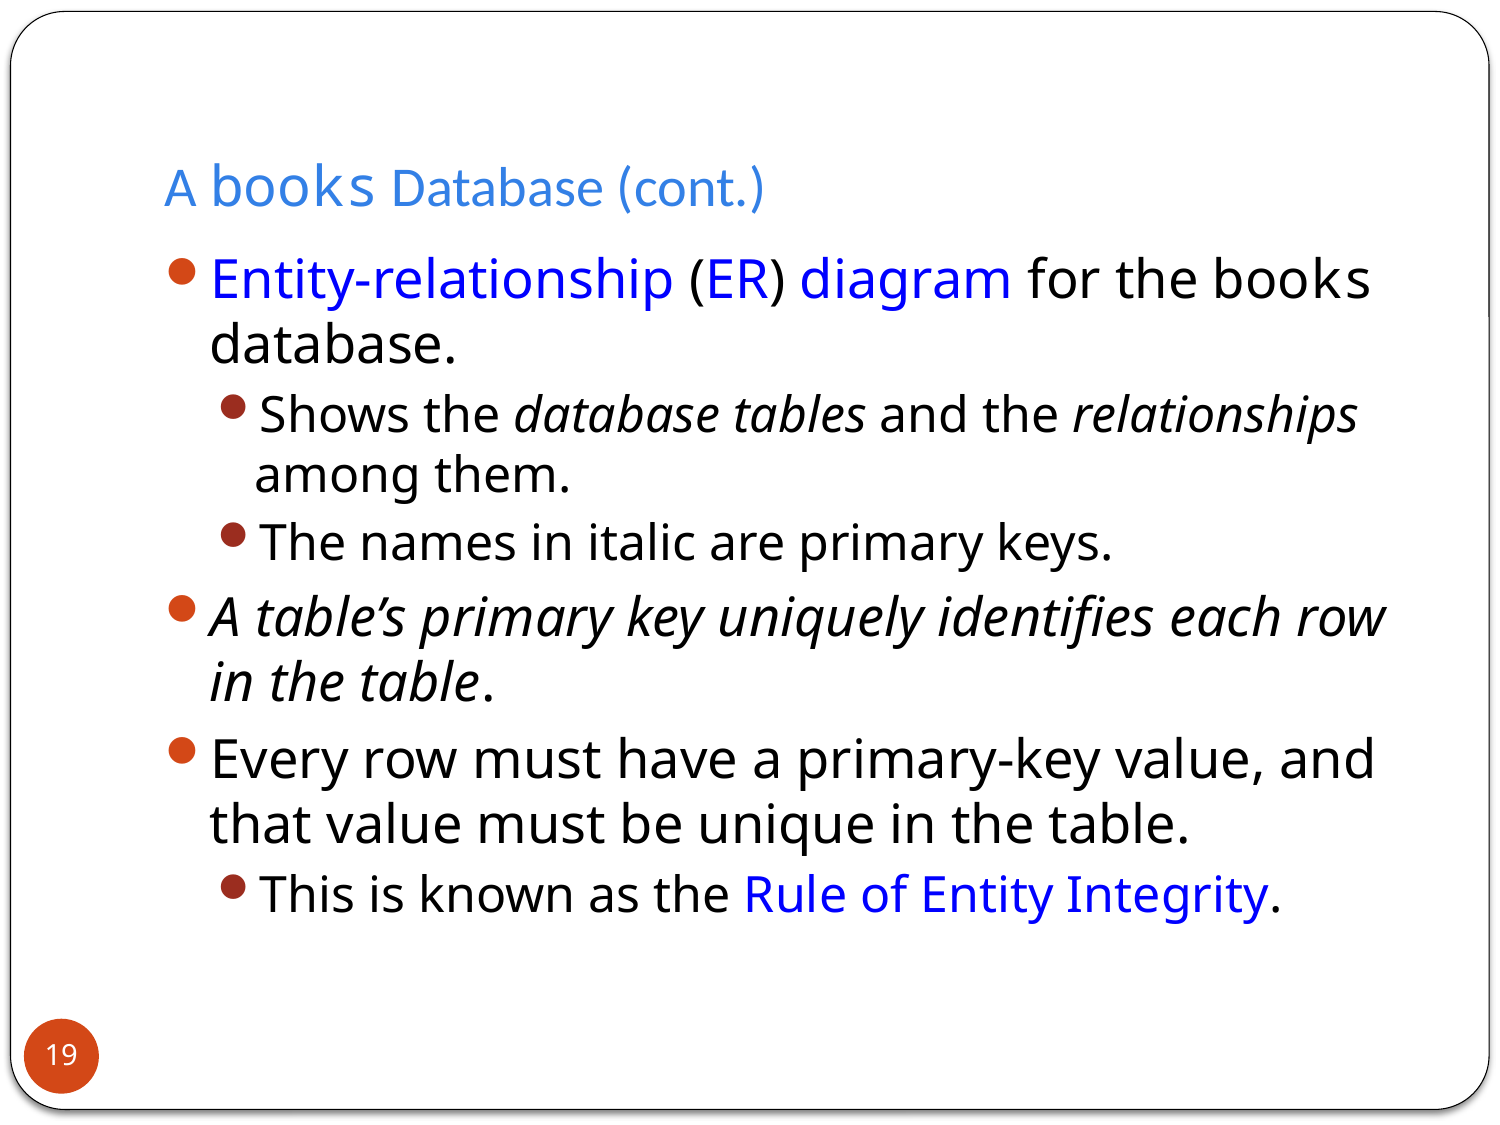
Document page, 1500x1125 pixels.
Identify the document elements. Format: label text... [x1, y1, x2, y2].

list Entity-relationship (ER) diagram for the books database. Shows the database tables and the relationships among them. The names in italic are primary keys. A table’s primary key uniquely identifies each row in the table. Every row must have a primary-key value, and that value must be unique in the table. This is known as the Rule of Entity Integrity. [150, 237, 1425, 988]
title A books Database (cont.) [150, 45, 1425, 233]
slide_number 19 [23, 1018, 99, 1094]
